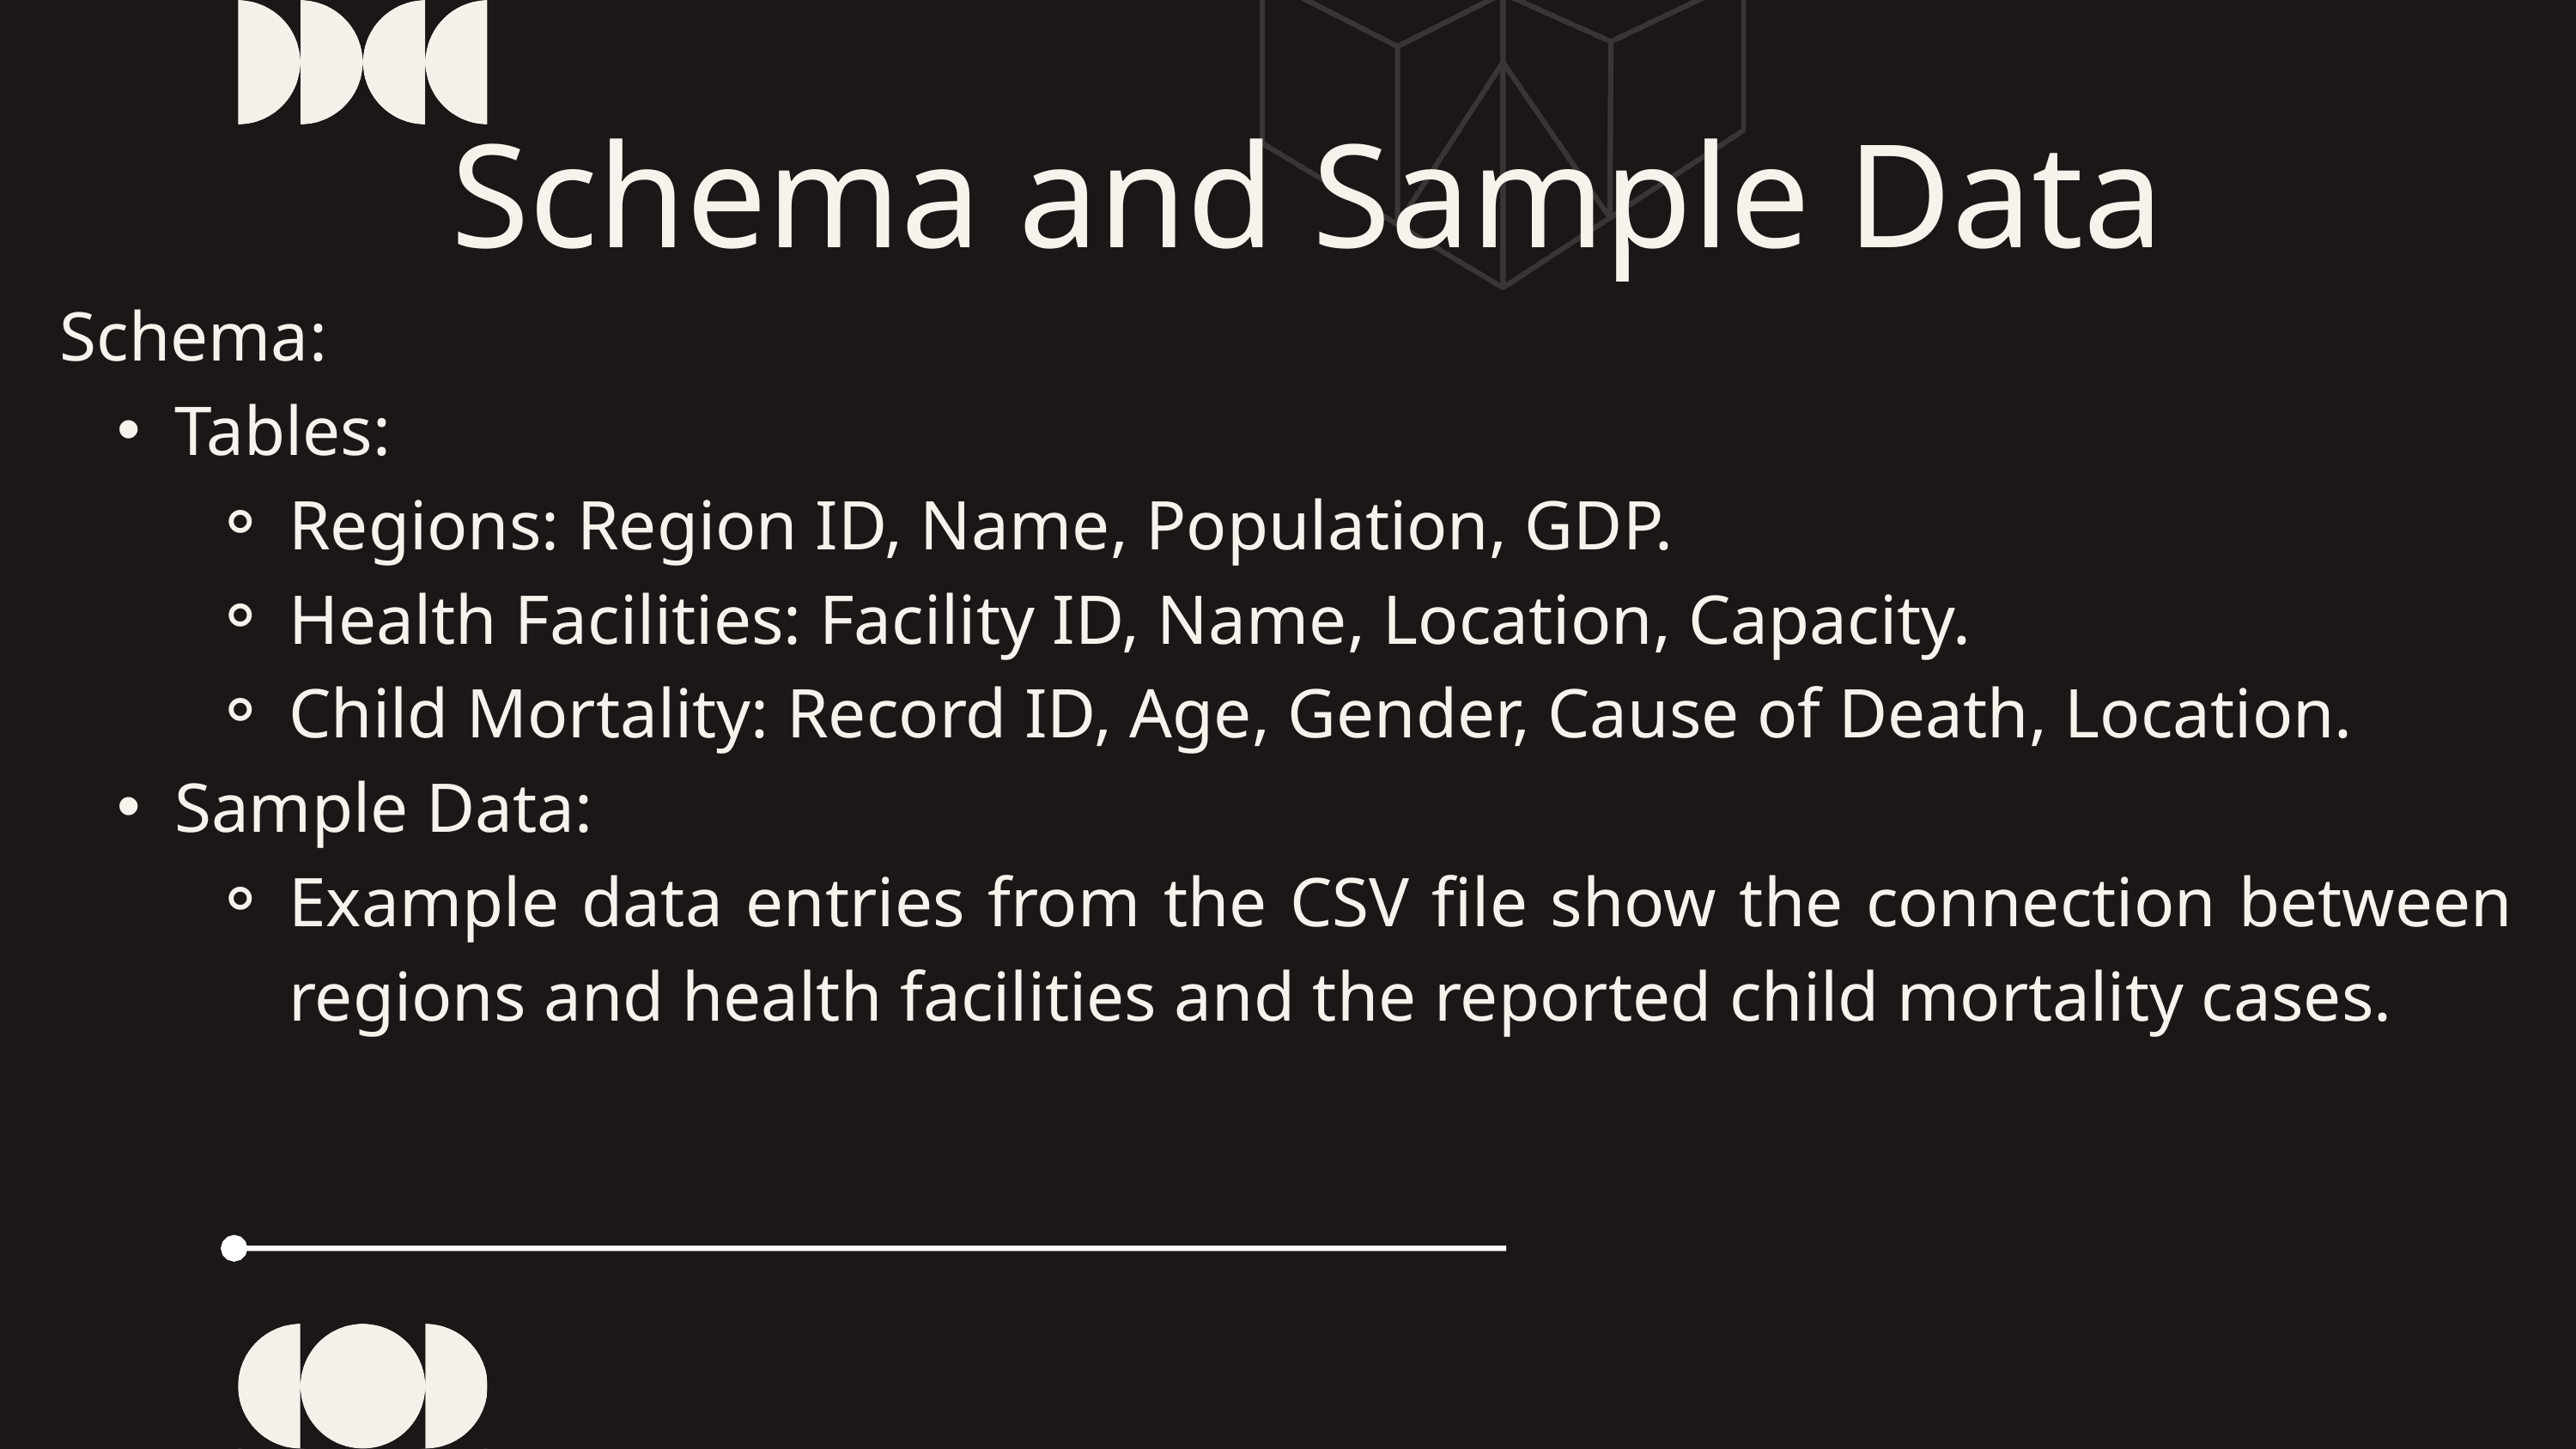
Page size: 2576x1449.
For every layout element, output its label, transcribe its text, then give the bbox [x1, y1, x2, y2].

text_box [238, 1324, 488, 1449]
text_box Schema: Tables: Regions: Region ID, Name, Population, GDP. Health Facilities: Facility ID, Name, Location, Capacity. Child Mortality: Record ID, Age, Gender, Cause of Death, Location. Sample Data: Example data entries from the CSV file show the connection between regions and health facilities and the reported child mortality cases. [59, 280, 2517, 1129]
text_box [1259, 0, 1747, 138]
text_box [238, 0, 488, 124]
text_box [1259, 276, 1747, 280]
text_box Schema and Sample Data [451, 138, 2517, 276]
text_box [225, 1239, 1507, 1258]
